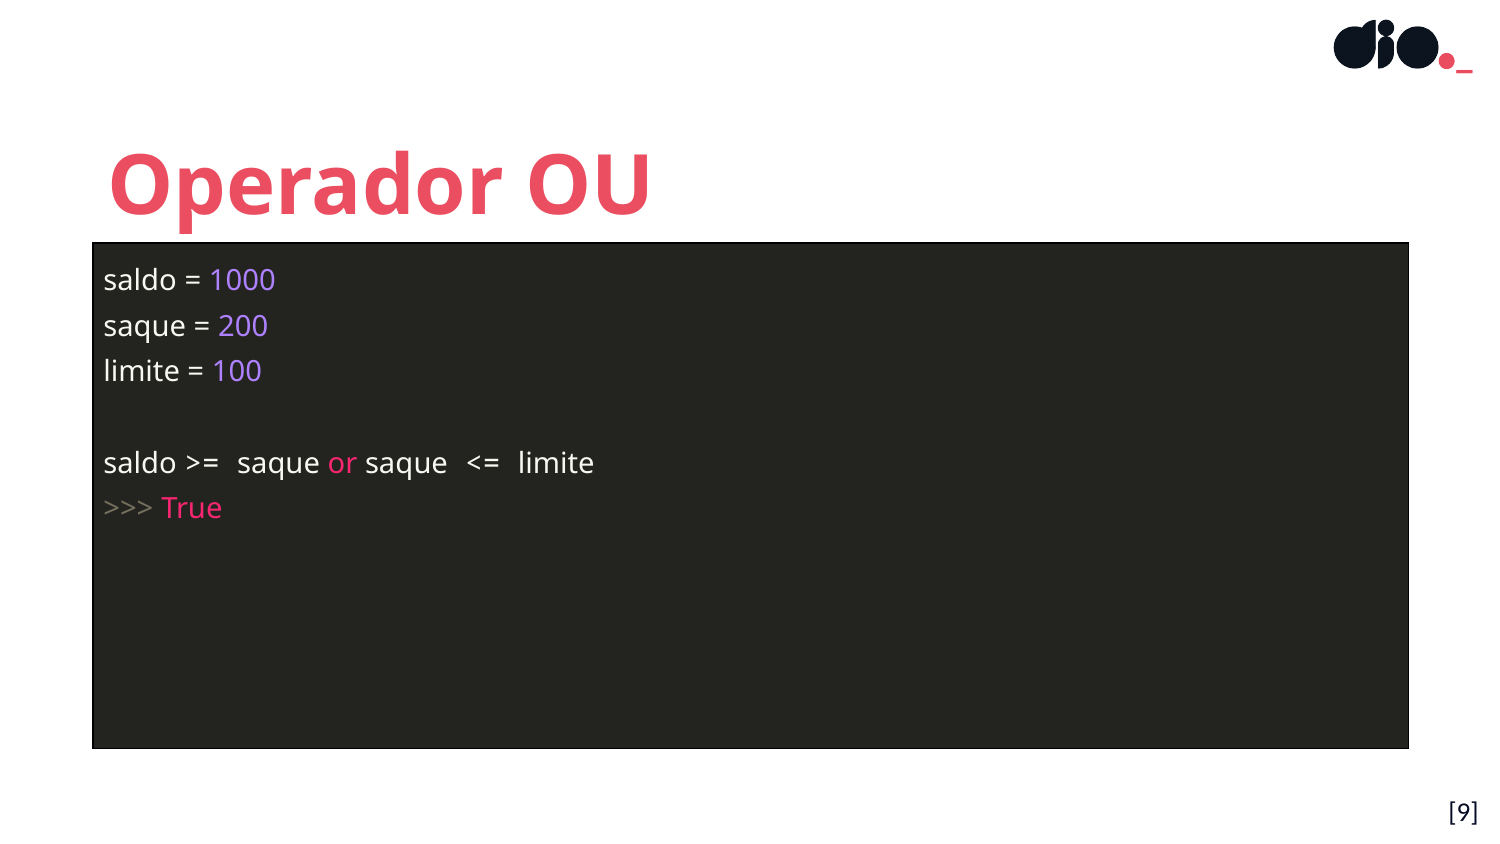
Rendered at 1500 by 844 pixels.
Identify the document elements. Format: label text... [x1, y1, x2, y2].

table_header saldo = 1000 saque = 200 limite = 100 saldo >= saque or saque <= limite >>> True [94, 244, 1408, 748]
picture [1333, 19, 1473, 74]
text_box Operador OU [92, 104, 1408, 242]
slide_number [9] [1403, 779, 1494, 844]
